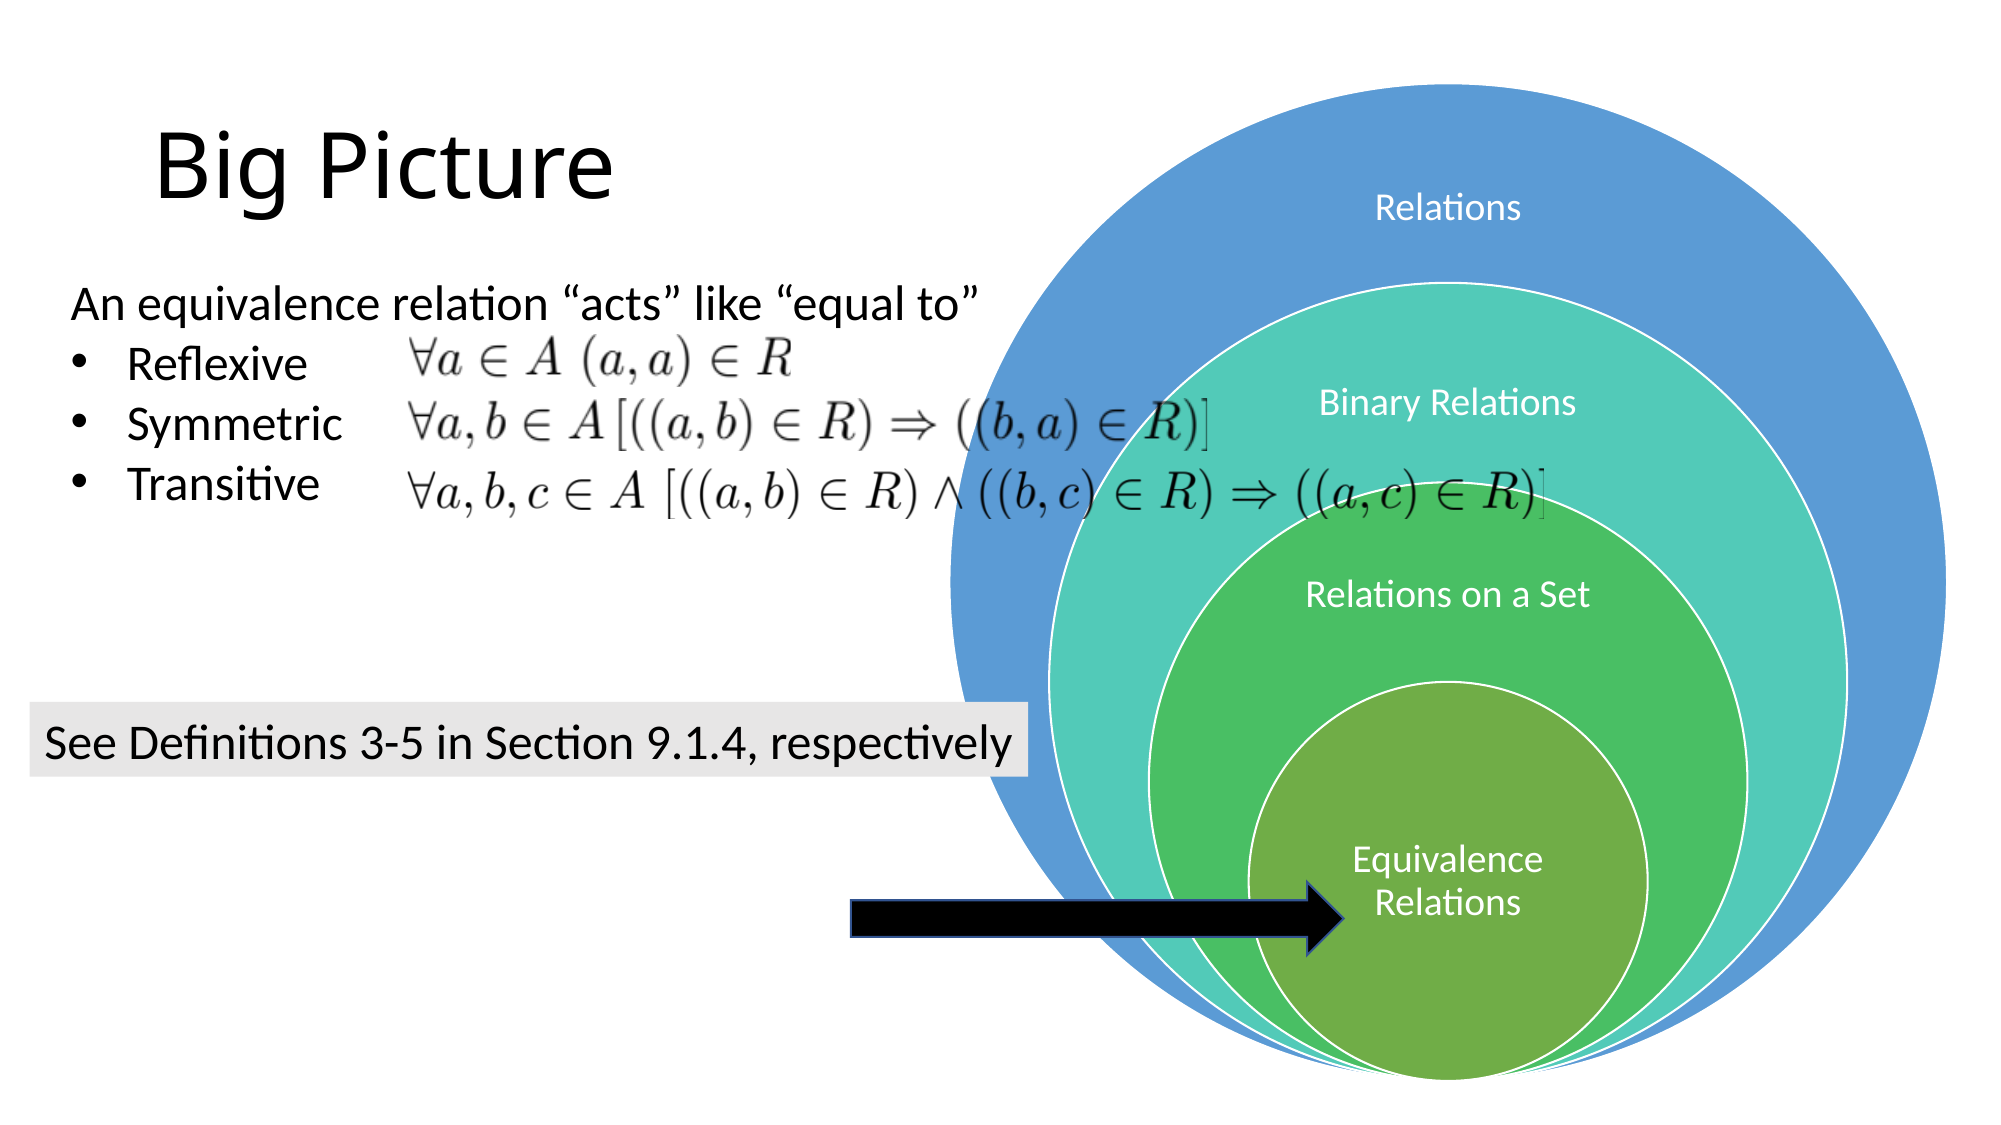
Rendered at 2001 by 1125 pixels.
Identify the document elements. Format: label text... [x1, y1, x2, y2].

picture [407, 398, 1208, 451]
text_box An equivalence relation “acts” like “equal to” Reflexive Symmetric Transitive [55, 262, 465, 518]
text_box See Definitions 3-5 in Section 9.1.4, respectively [29, 701, 465, 777]
picture [407, 467, 1544, 519]
picture [409, 334, 791, 387]
title Big Picture [137, 59, 1863, 262]
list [465, 83, 2000, 1081]
